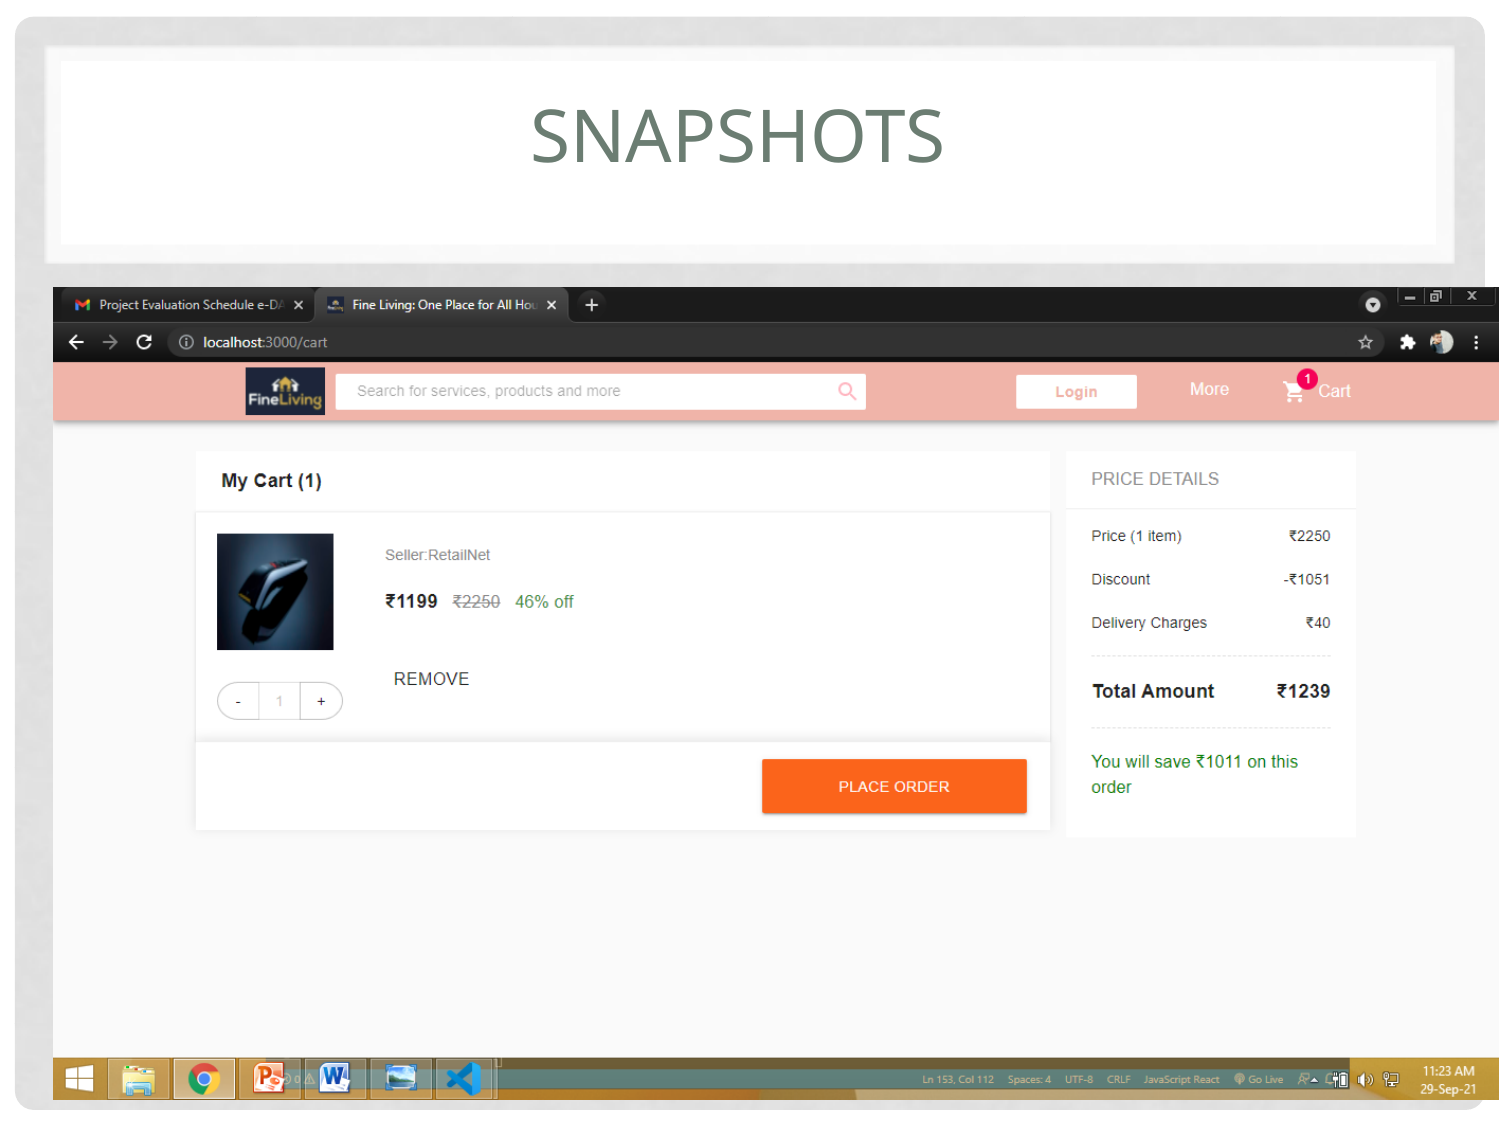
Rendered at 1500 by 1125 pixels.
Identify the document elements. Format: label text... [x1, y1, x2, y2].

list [53, 287, 1499, 1101]
title Snapshots [69, 66, 1425, 200]
